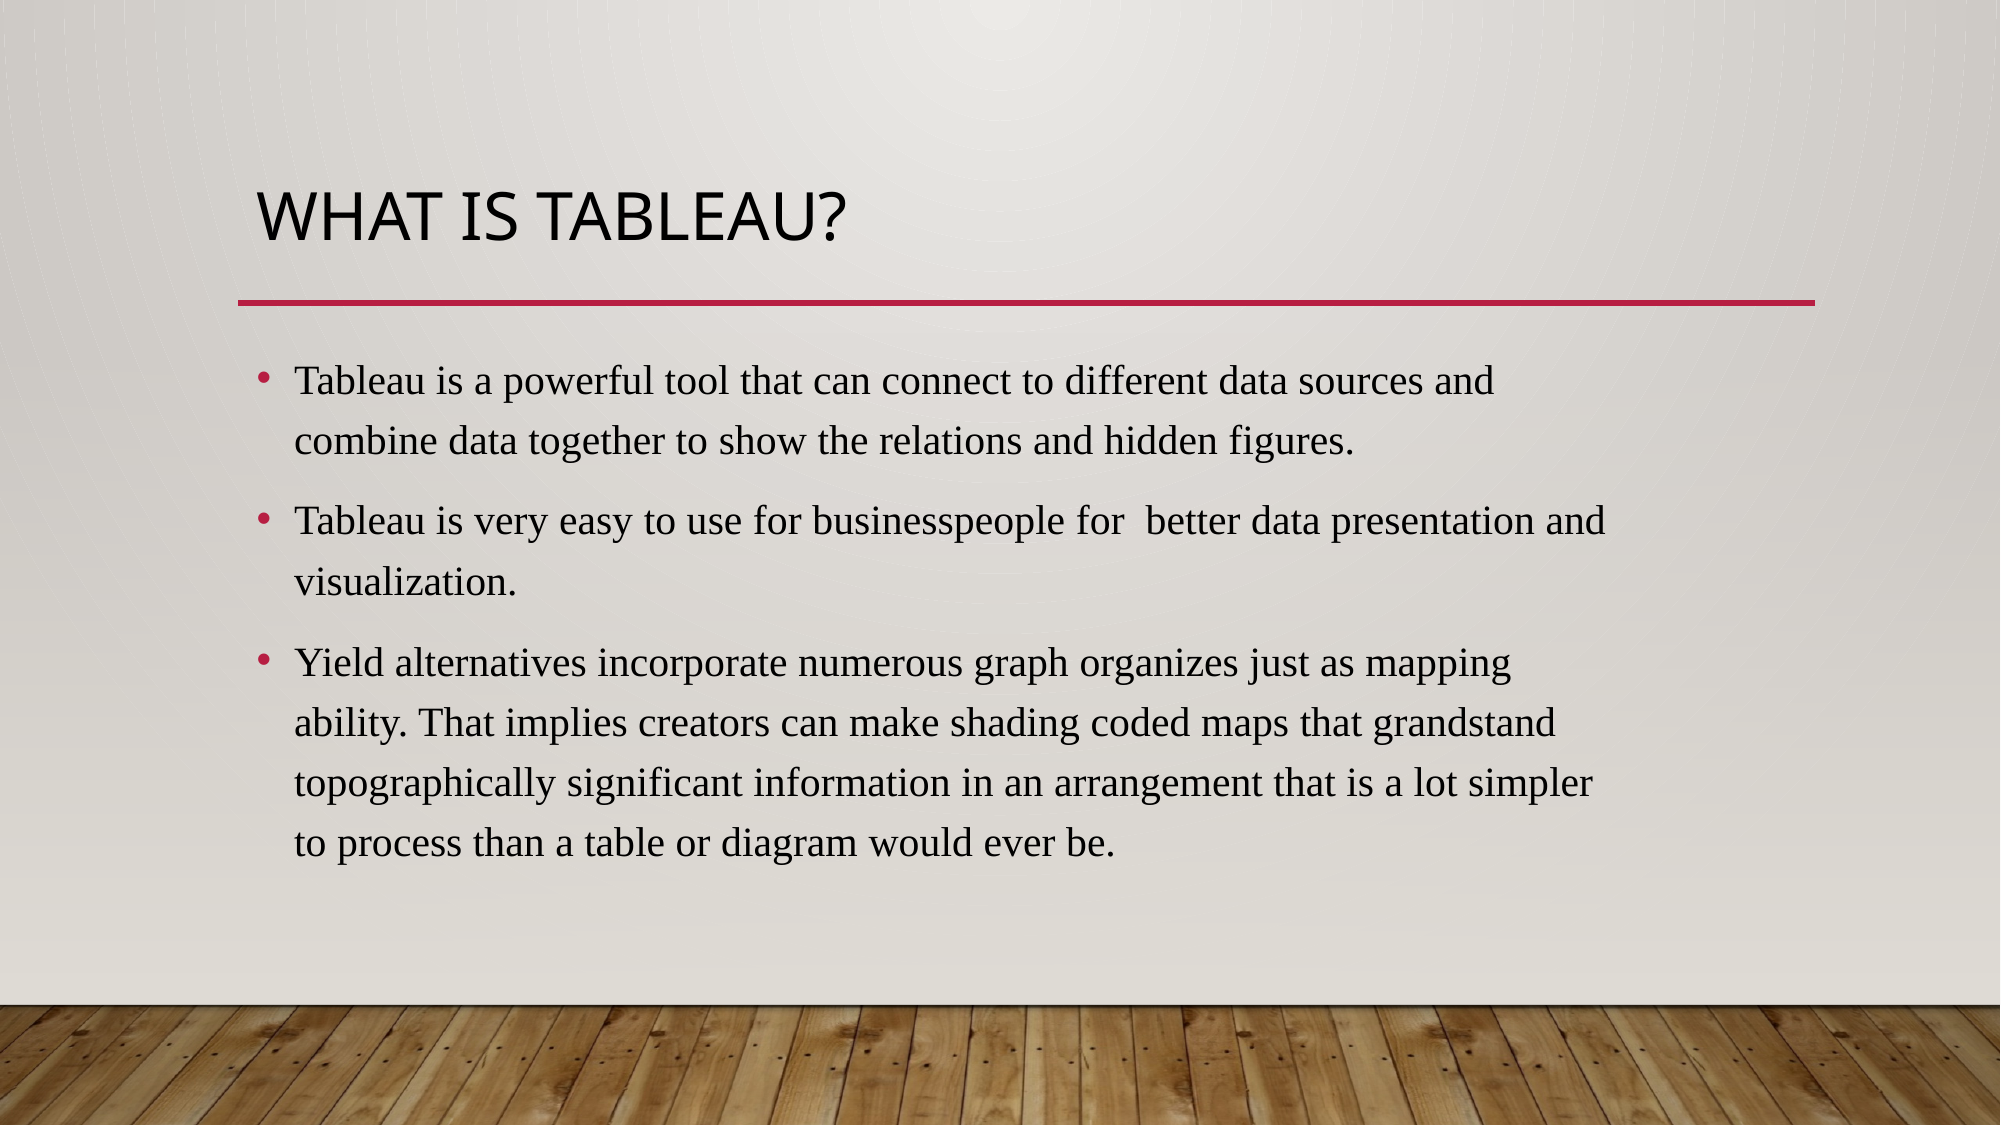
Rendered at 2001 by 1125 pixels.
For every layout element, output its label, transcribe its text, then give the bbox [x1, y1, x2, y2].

list Tableau is a powerful tool that can connect to different data sources and combine data together to show the relations and hidden figures. Tableau is very easy to use for businesspeople for better data presentation and visualization. Yield alternatives incorporate numerous graph organizes just as mapping ability. That implies creators can make shading coded maps that grandstand topographically significant information in an arrangement that is a lot simpler to process than a table or diagram would ever be. [241, 334, 1652, 972]
title What is Tableau? [241, 175, 1929, 289]
picture [0, 1005, 2000, 1125]
